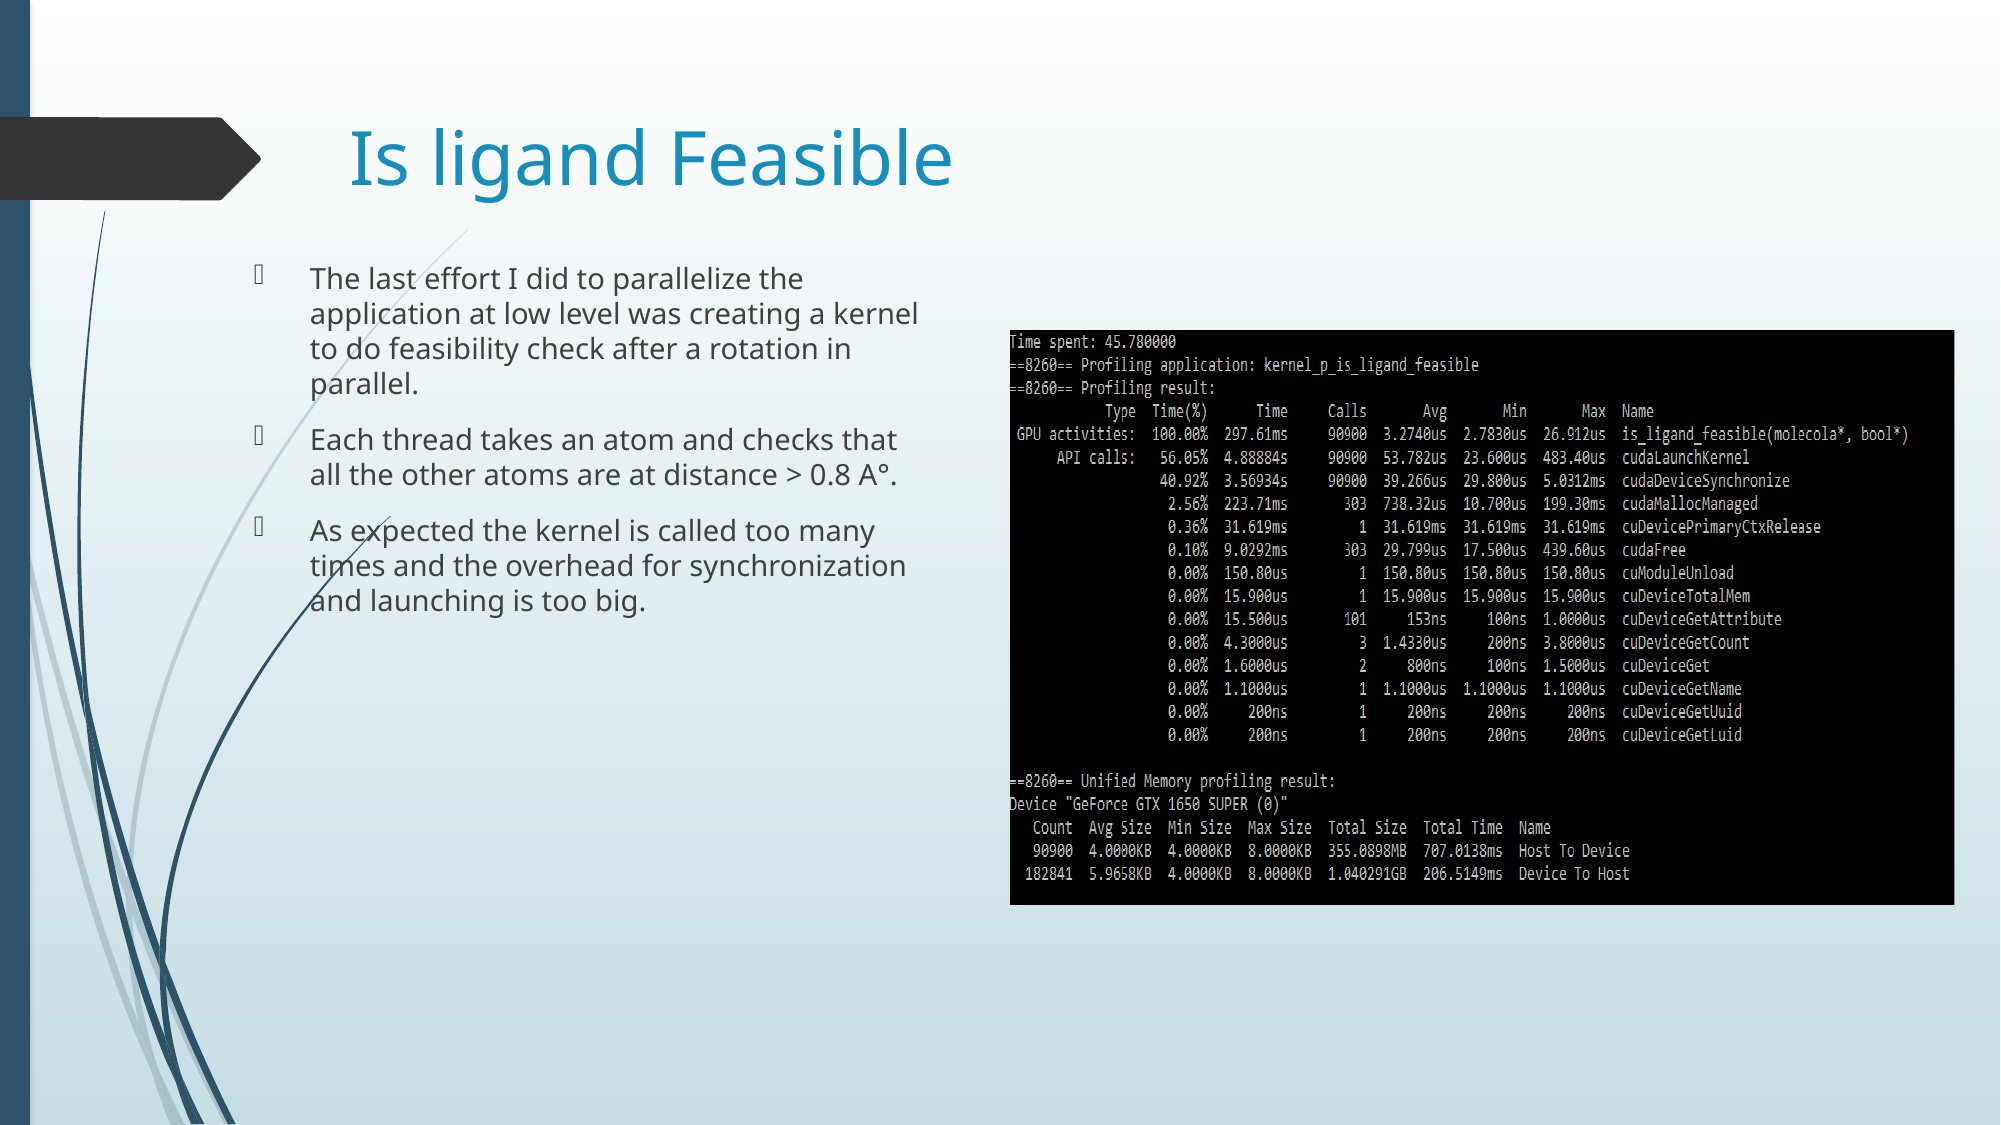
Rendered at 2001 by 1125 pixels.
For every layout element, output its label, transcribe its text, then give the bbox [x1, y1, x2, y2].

title Is ligand Feasible [334, 102, 1888, 243]
list The last effort I did to parallelize the application at low level was creating a kernel to do feasibility check after a rotation in parallel. Each thread takes an atom and checks that all the other atoms are at distance > 0.8 A°. As expected the kernel is called too many times and the overhead for synchronization and launching is too big. [238, 252, 947, 873]
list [1009, 330, 1955, 905]
